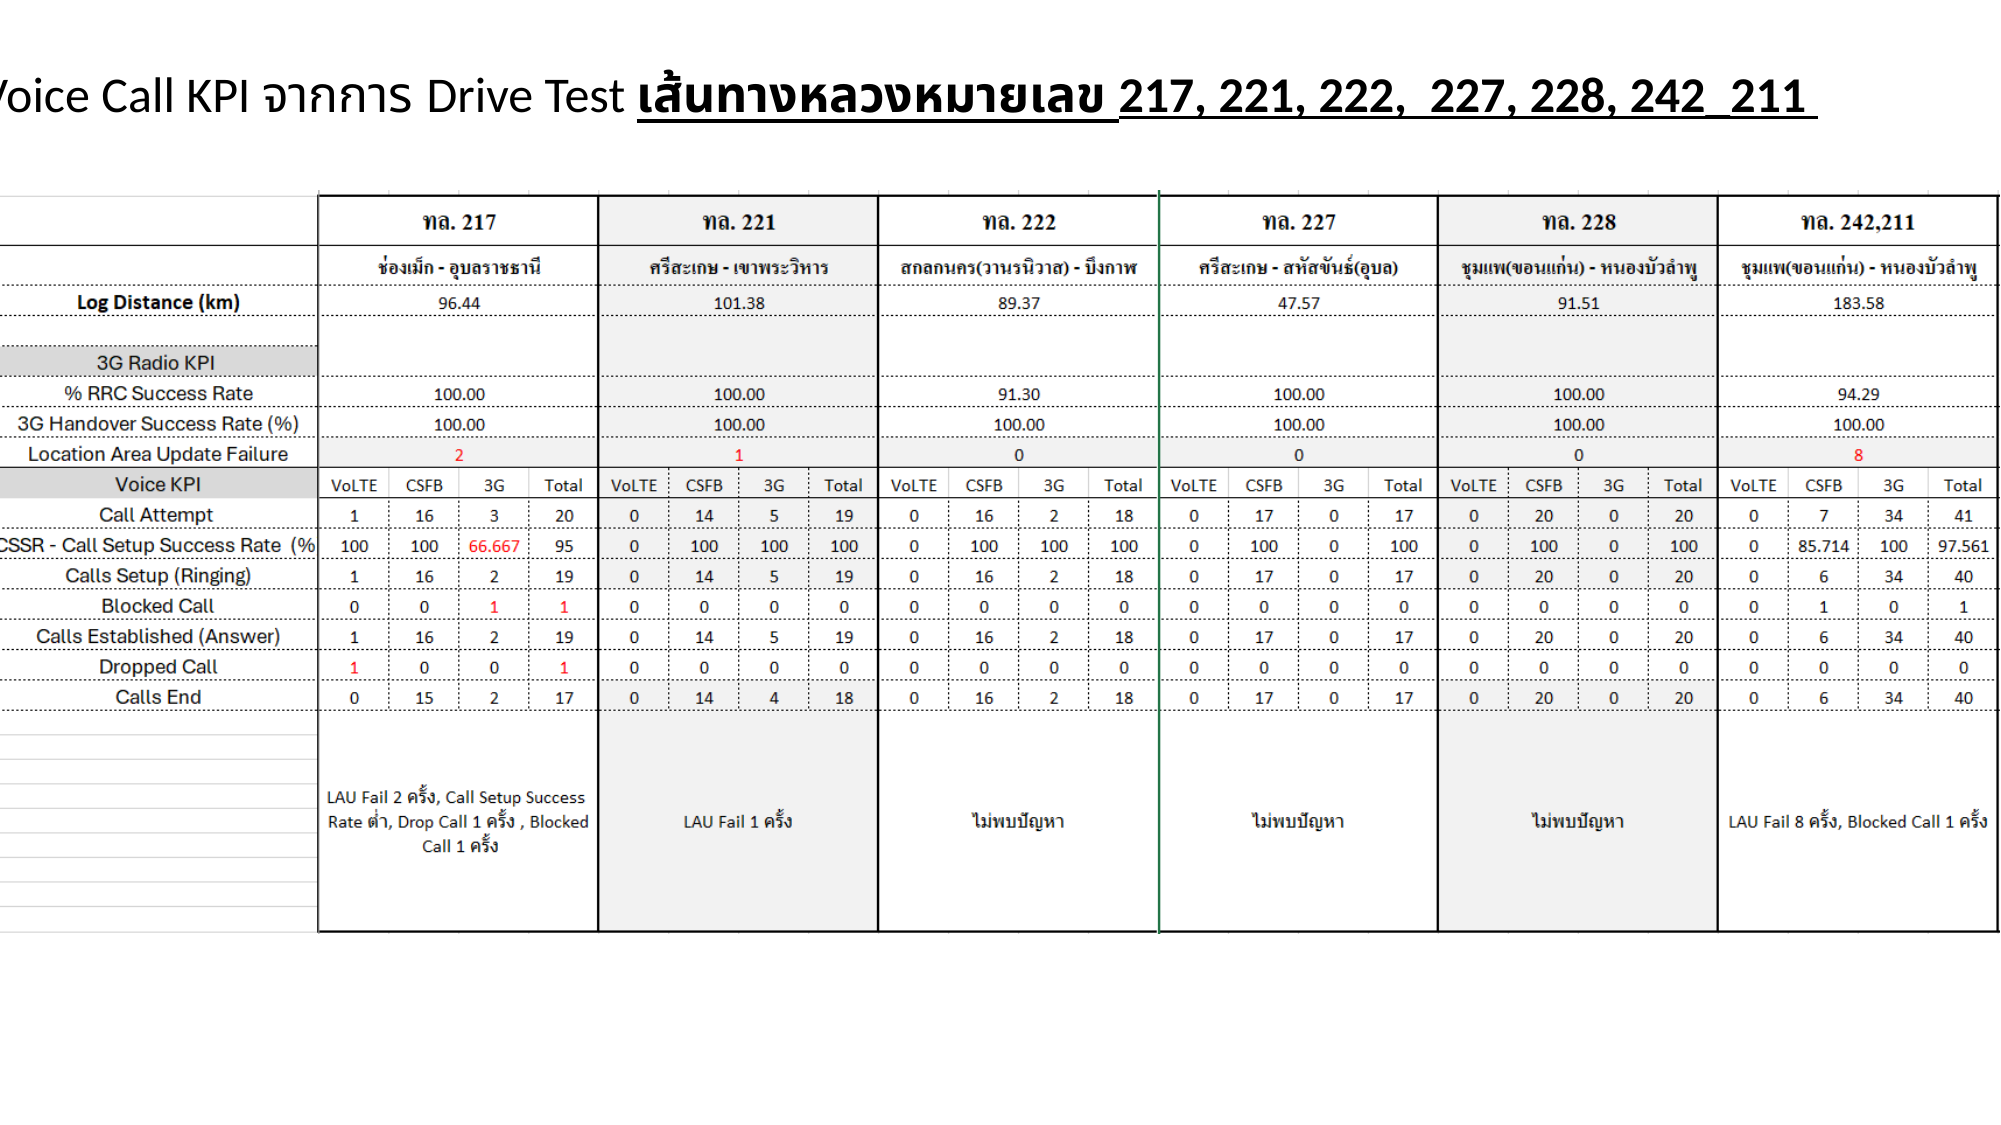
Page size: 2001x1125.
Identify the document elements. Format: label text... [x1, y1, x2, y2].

picture [0, 190, 2000, 934]
text_box Voice Call KPI จากการ Drive Test เส้นทางหลวงหมายเลข 217, 221, 222, 227, 228, 242_211 [0, 55, 1833, 130]
